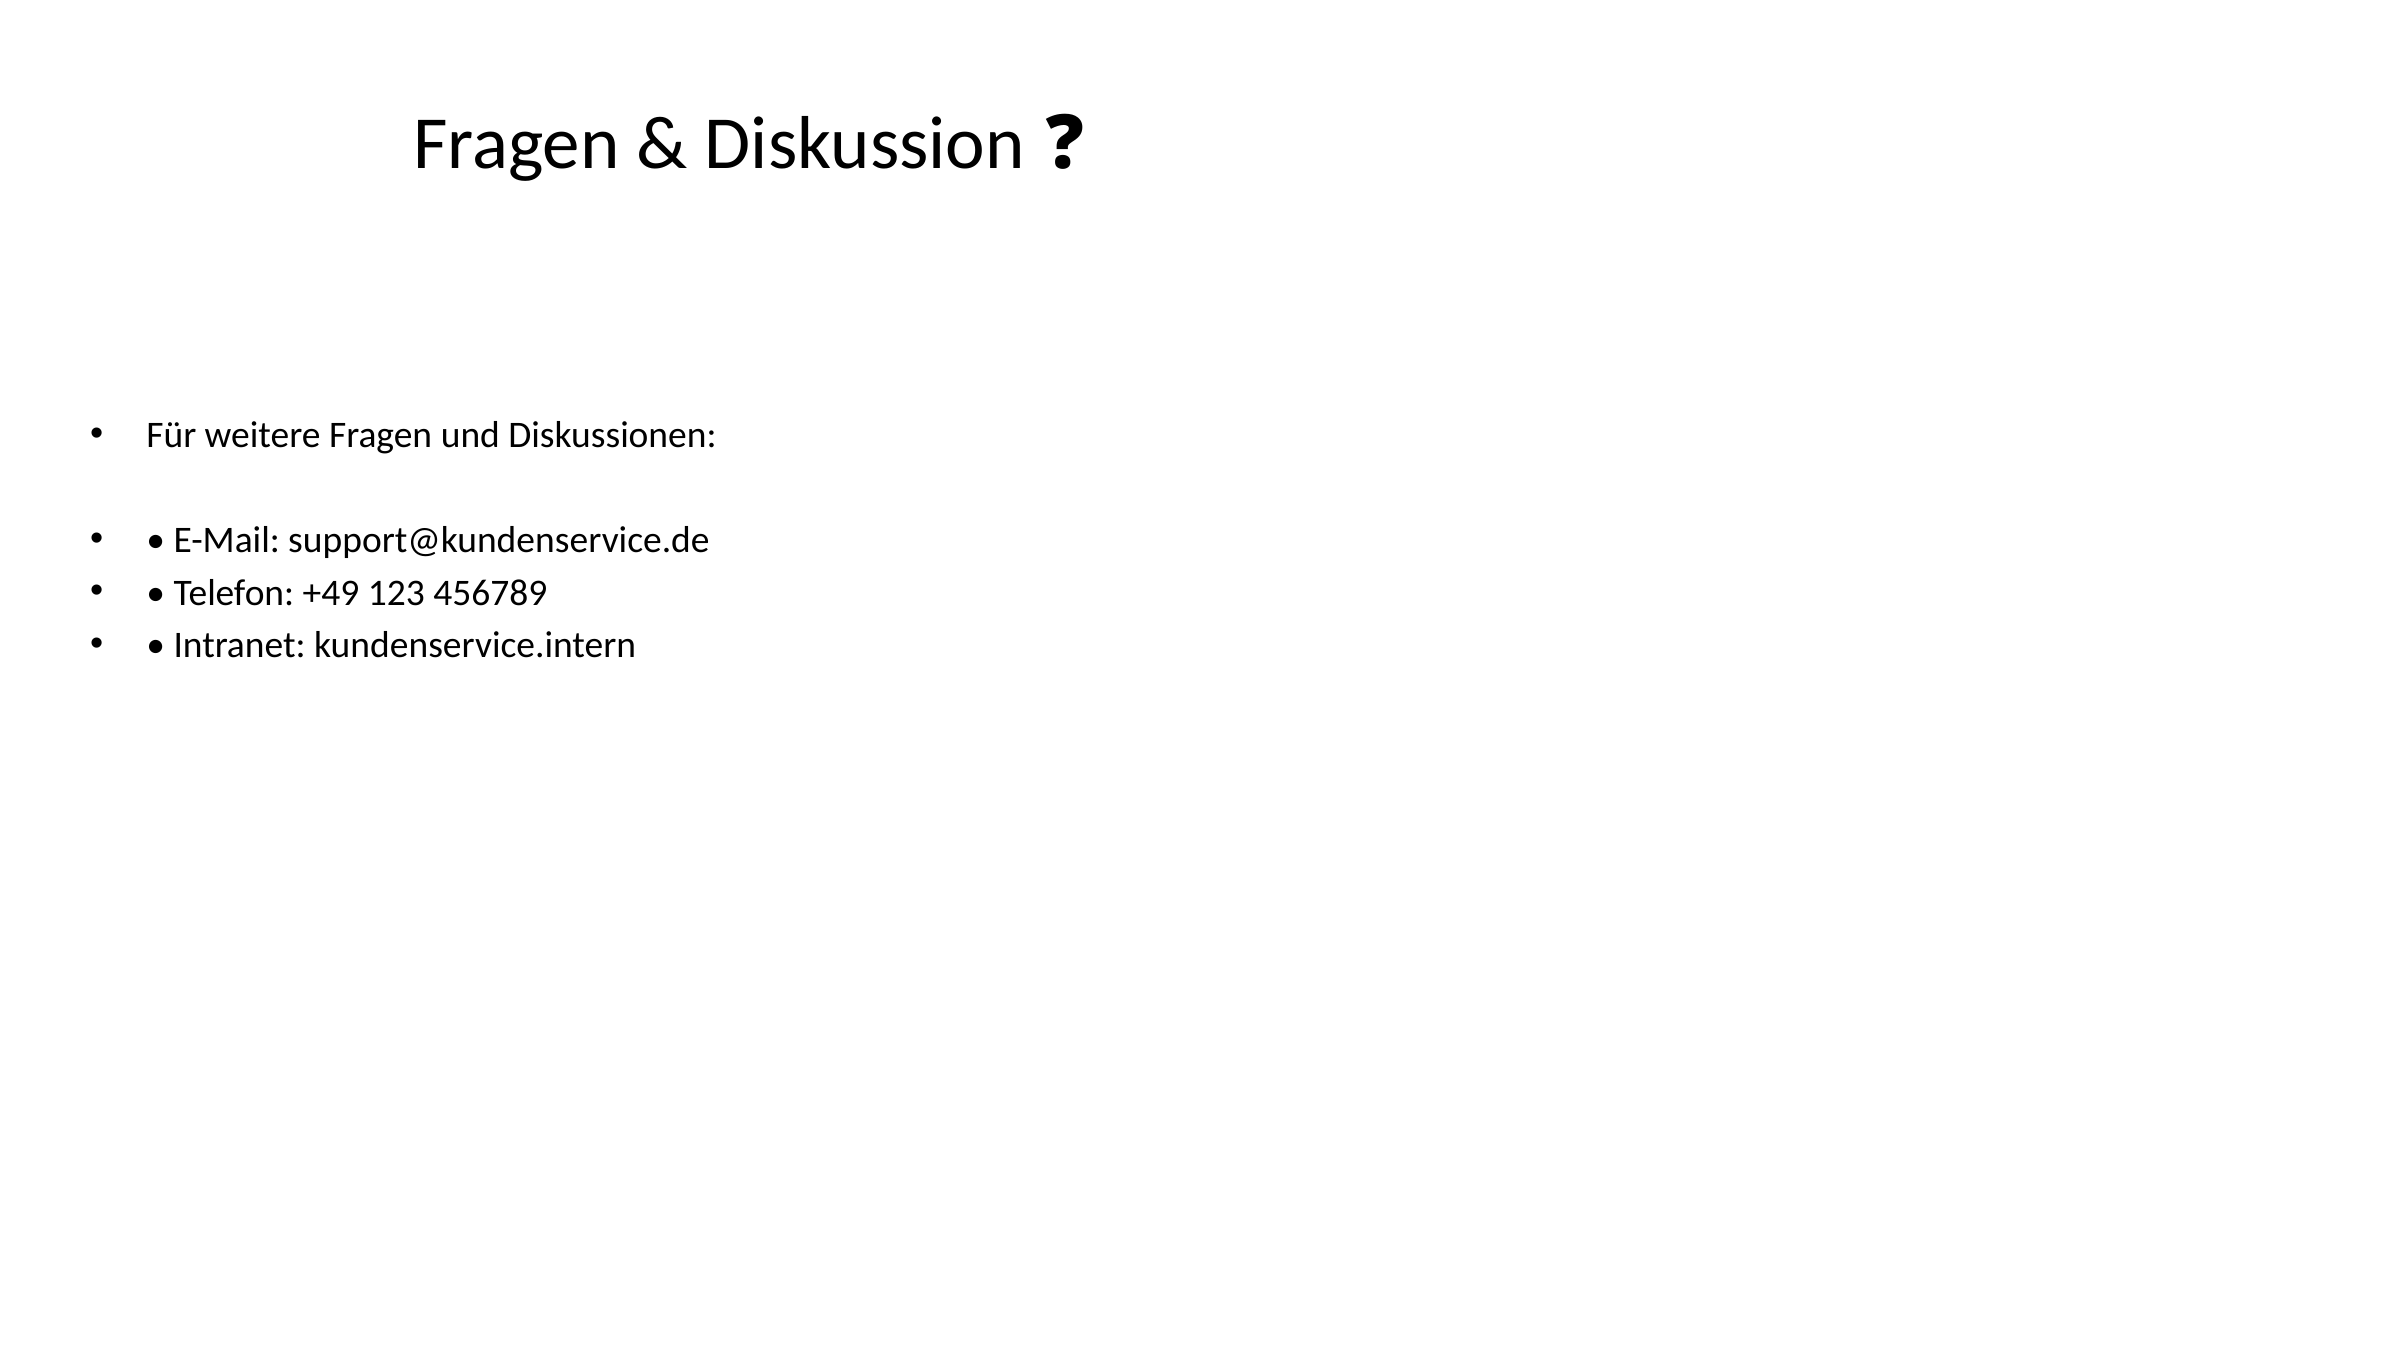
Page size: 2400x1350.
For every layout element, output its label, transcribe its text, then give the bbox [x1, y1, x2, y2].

list Für weitere Fragen und Diskussionen: • E-Mail: support@kundenservice.de • Telefon: +49 123 456789 • Intranet: kundenservice.intern [75, 262, 1425, 1005]
title Fragen & Diskussion ❓ [75, 45, 1425, 233]
